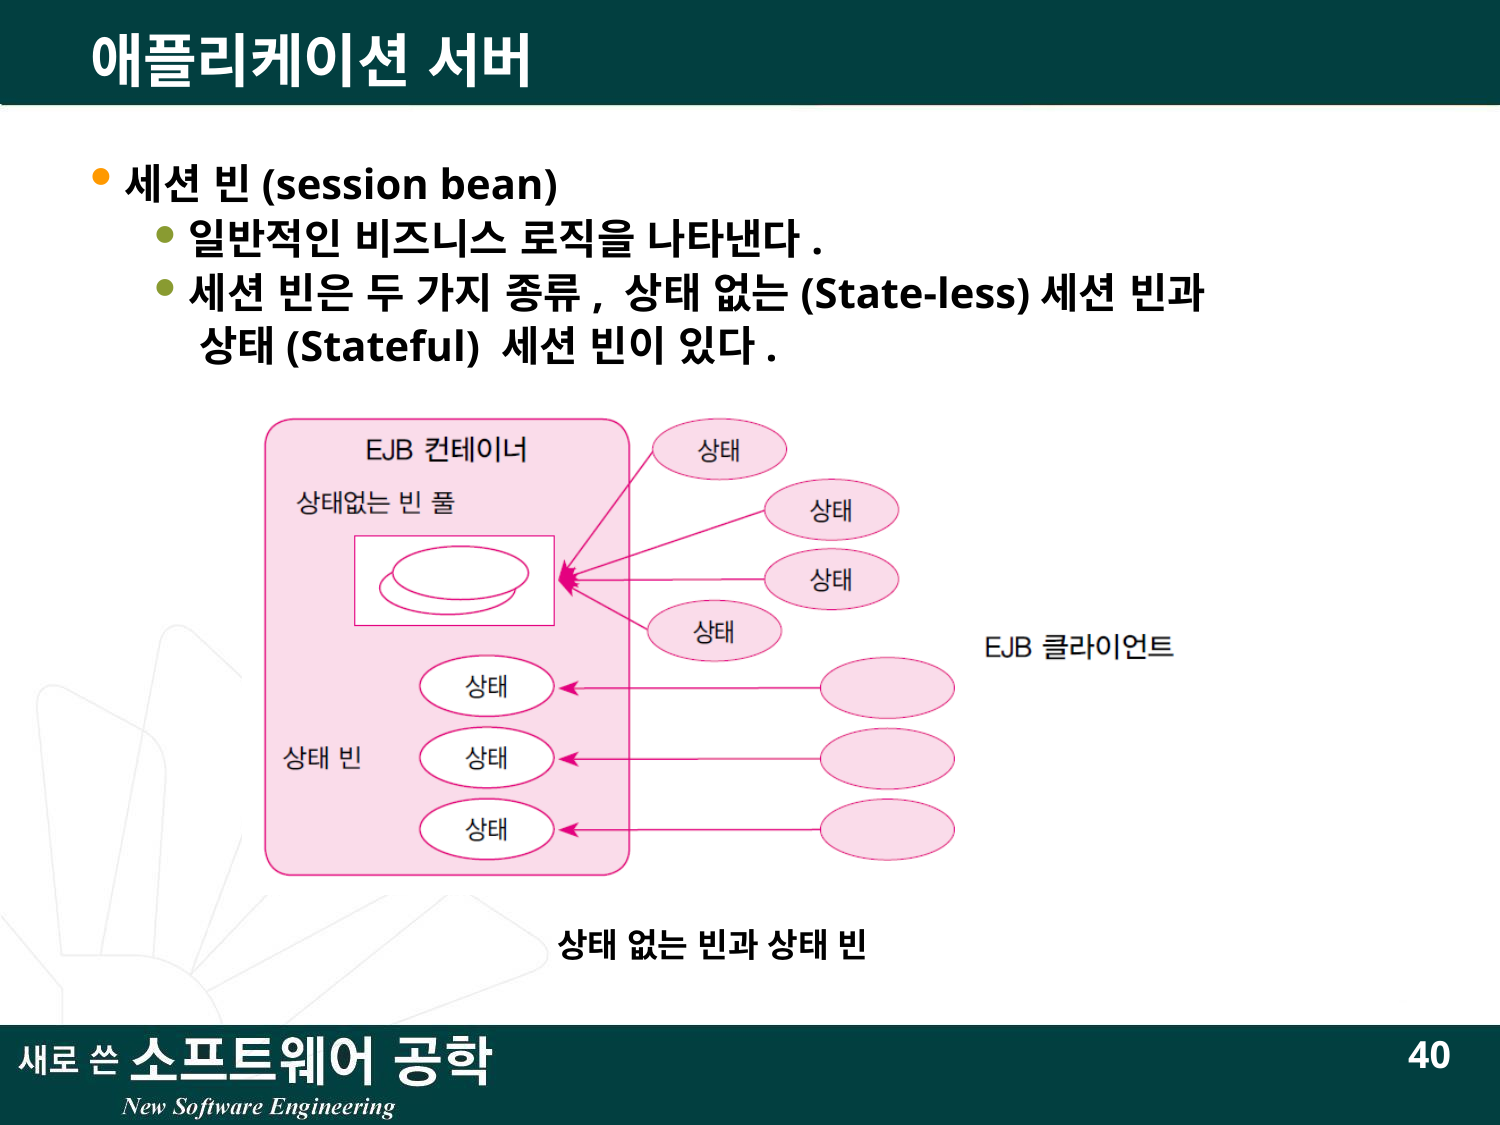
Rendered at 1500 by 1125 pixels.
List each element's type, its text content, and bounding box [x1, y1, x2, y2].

picture [0, 0, 1500, 1125]
text_box 상태 없는 빈과 상태 빈 [542, 916, 884, 972]
title 애플리케이션 서버 [74, 13, 1426, 106]
list 세션 빈(session bean) 일반적인 비즈니스 로직을 나타낸다. 세션 빈은 두 가지 종류, 상태 없는(State-less)세션 빈과 상태(Stateful) 세션 빈이 있다. [74, 148, 1426, 1006]
